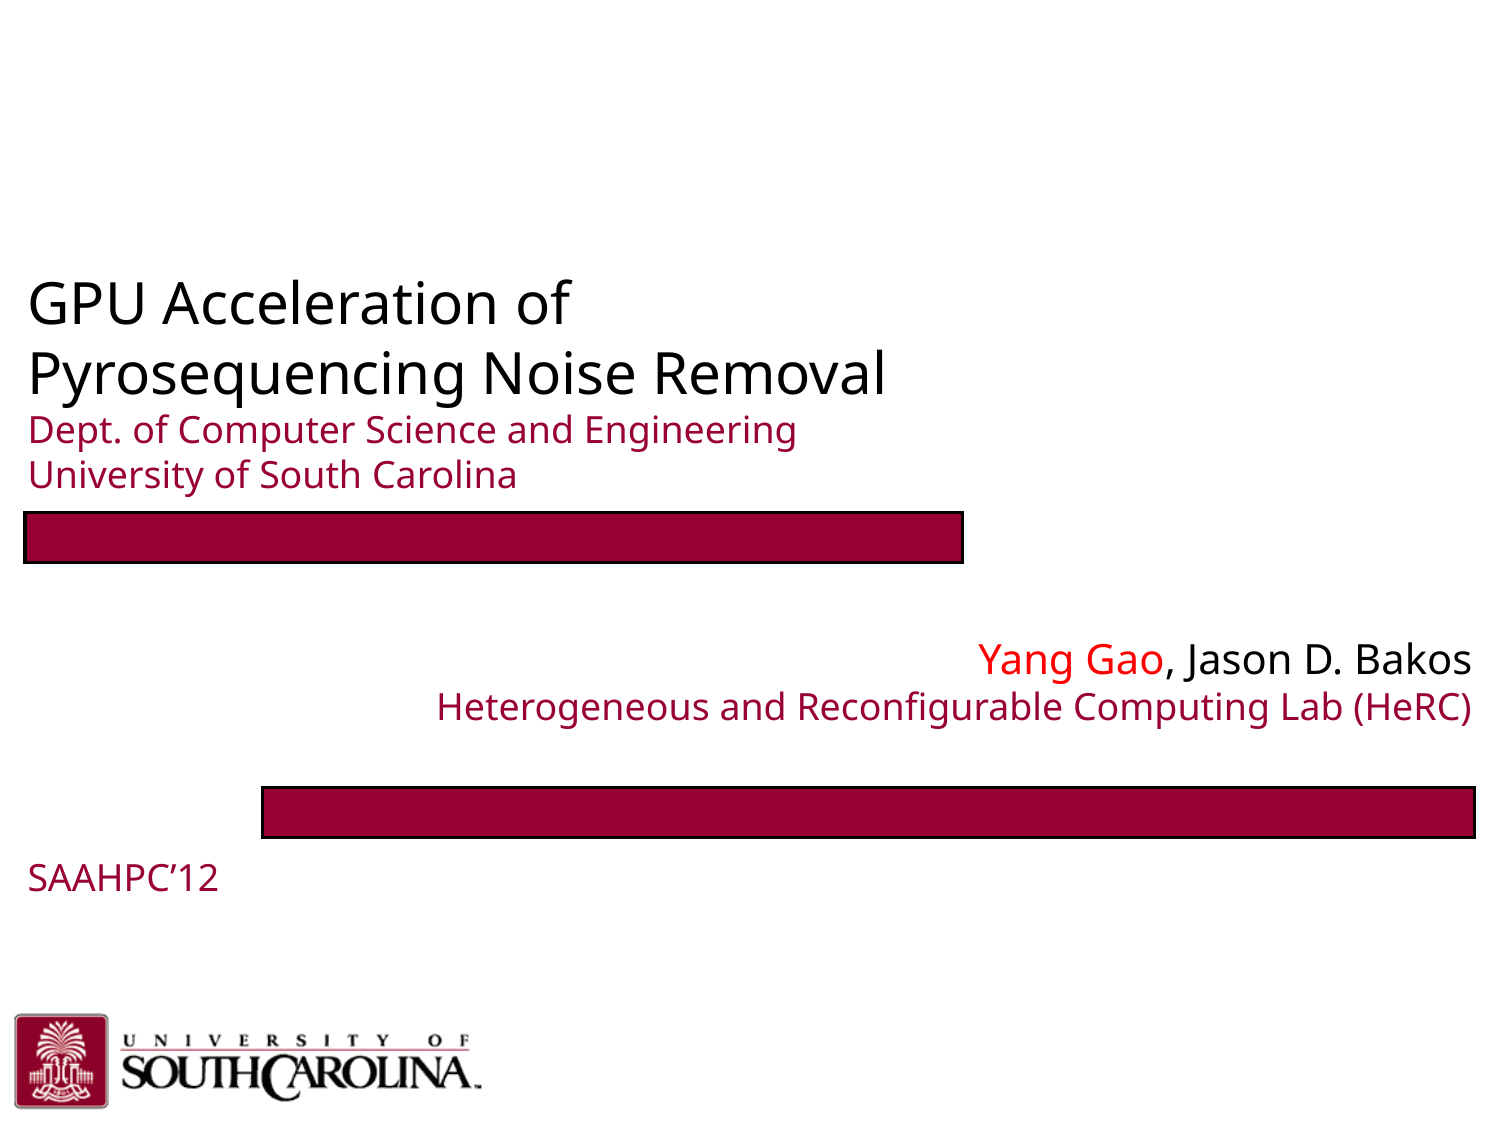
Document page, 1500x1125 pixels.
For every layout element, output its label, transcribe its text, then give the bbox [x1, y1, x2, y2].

text_box SAAHPC’12 [12, 846, 1225, 963]
title GPU Acceleration of Pyrosequencing Noise Removal Dept. of Computer Science and Engineering University of South Carolina [12, 249, 1488, 513]
subtitle Yang Gao, Jason D. Bakos Heterogeneous and Reconfigurable Computing Lab (HeRC) [274, 624, 1488, 801]
picture [12, 1012, 488, 1112]
